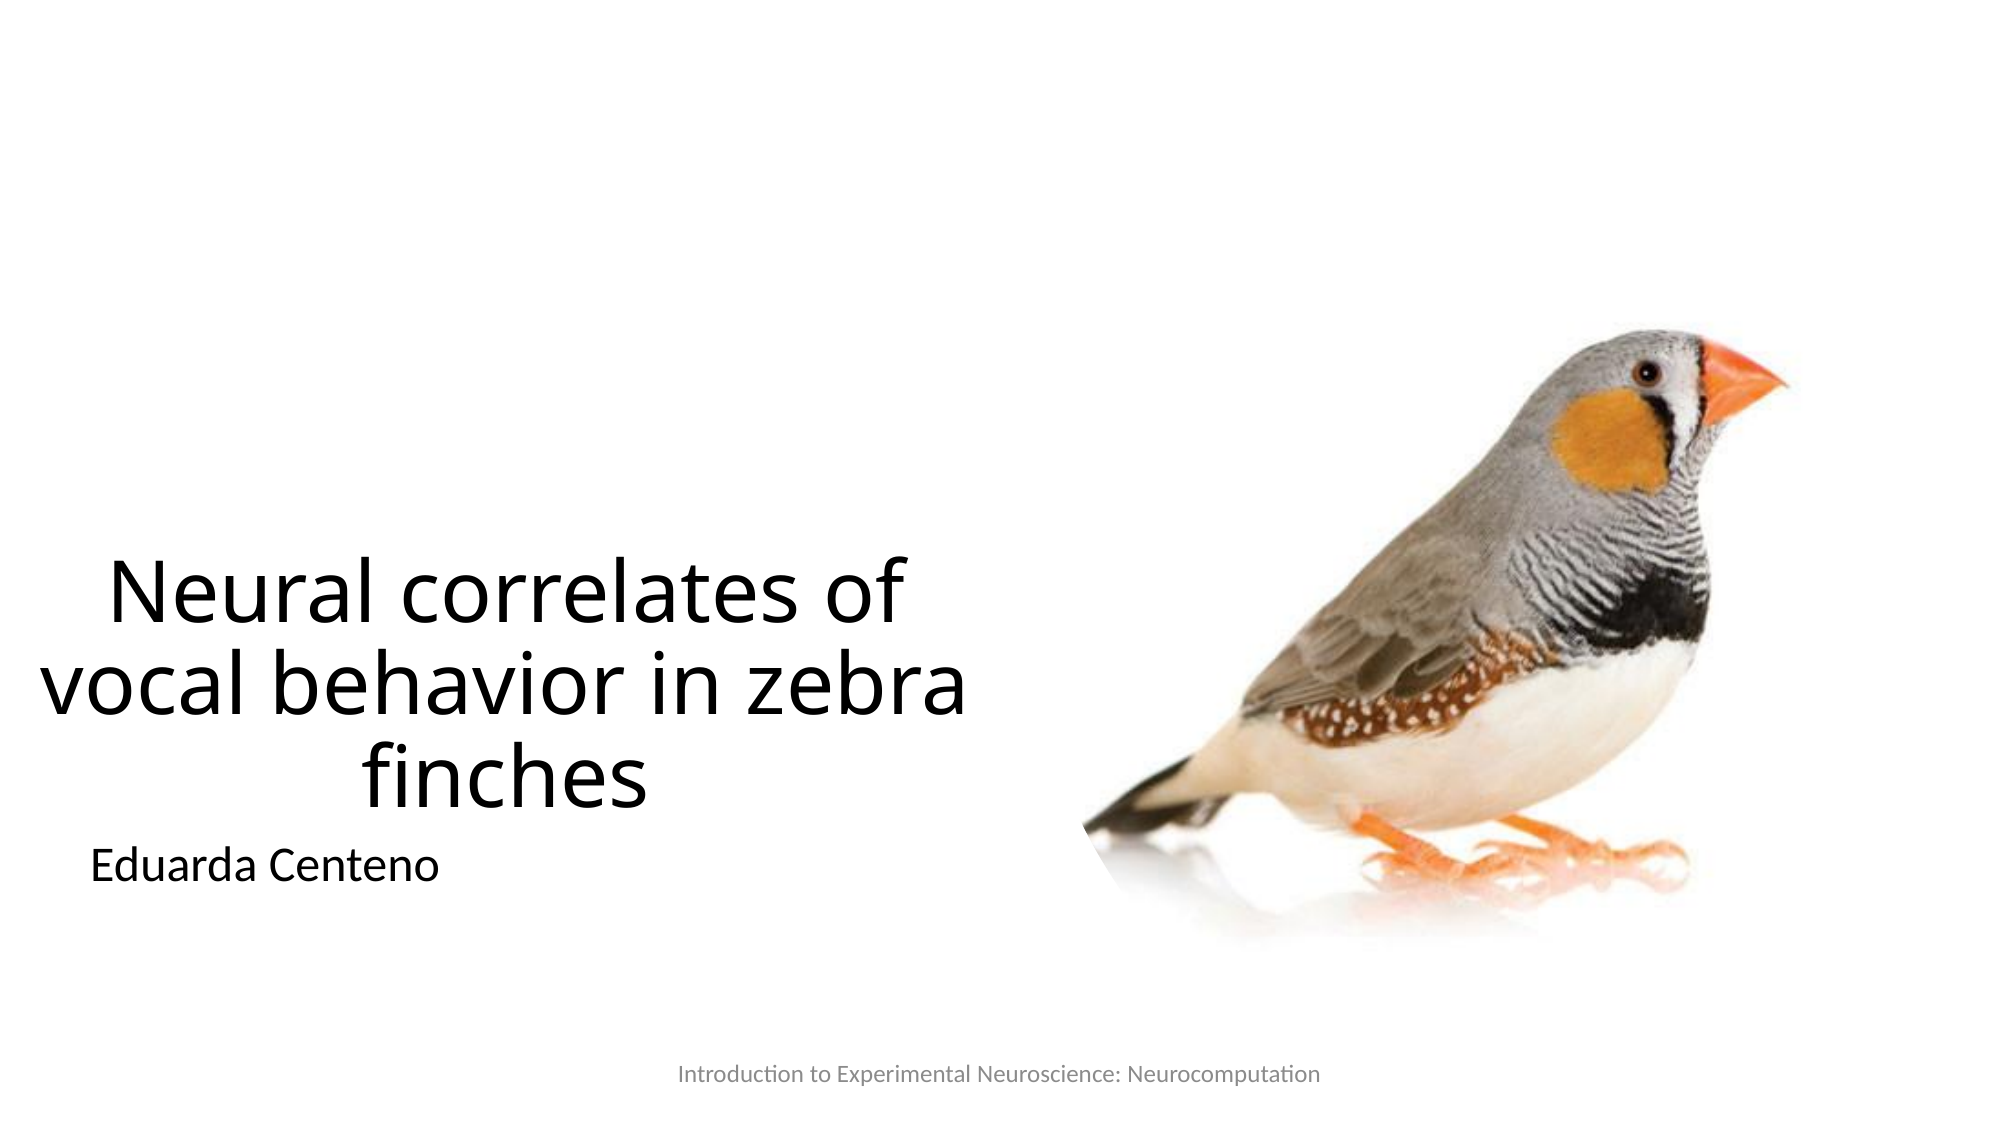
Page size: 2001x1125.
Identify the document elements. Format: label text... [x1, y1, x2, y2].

picture [1033, 118, 1925, 1032]
footer Introduction to Experimental Neuroscience: Neurocomputation [662, 1042, 1338, 1103]
title Neural correlates of vocal behavior in zebra finches [25, 540, 986, 846]
subtitle Eduarda Centeno [75, 794, 917, 963]
